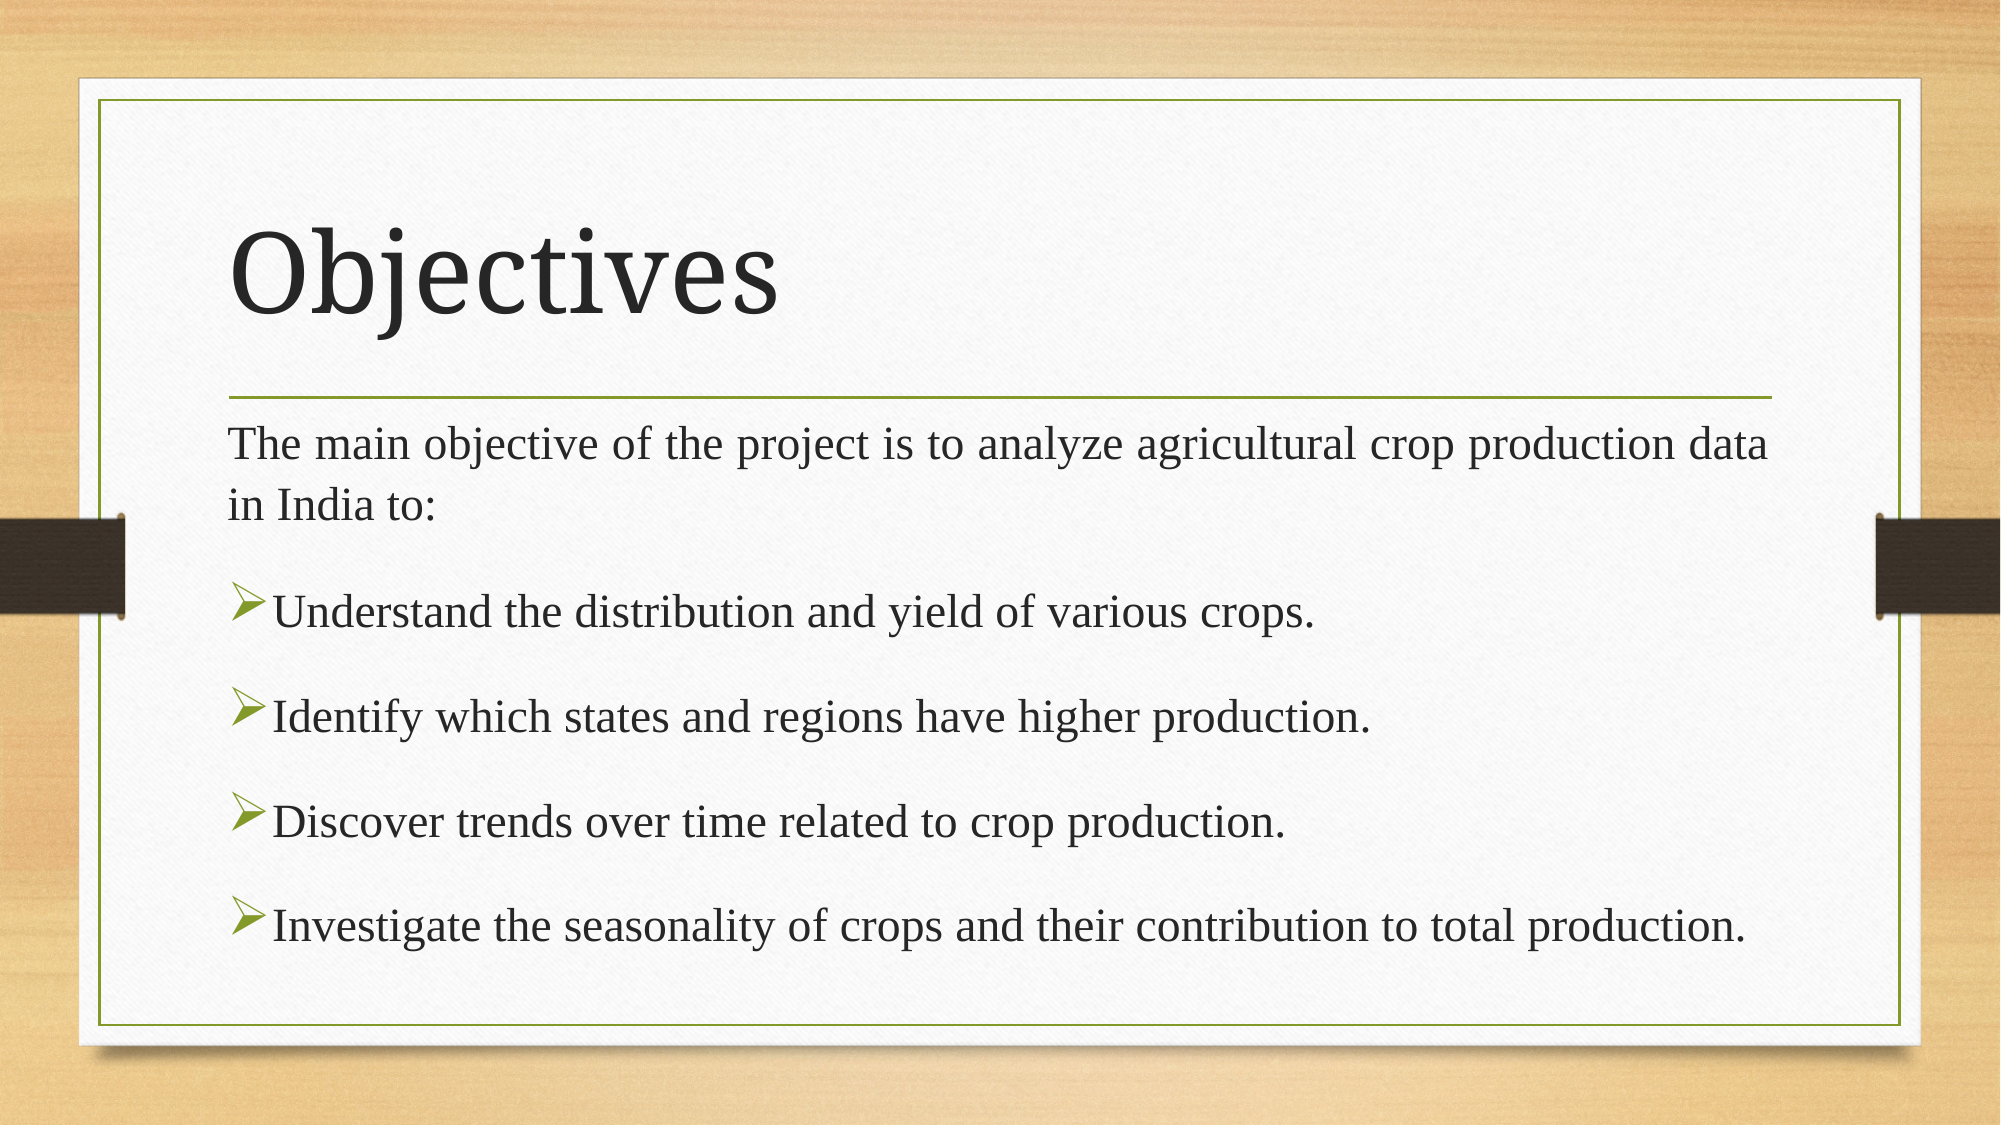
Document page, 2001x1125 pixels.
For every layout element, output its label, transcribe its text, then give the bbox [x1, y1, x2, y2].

picture [0, 0, 2001, 1125]
list The main objective of the project is to analyze agricultural crop production data in India to: Understand the distribution and yield of various crops. Identify which states and regions have higher production. Discover trends over time related to crop production. Investigate the seasonality of crops and their contribution to total production. [212, 399, 1788, 1019]
title Objectives [212, 161, 1788, 375]
